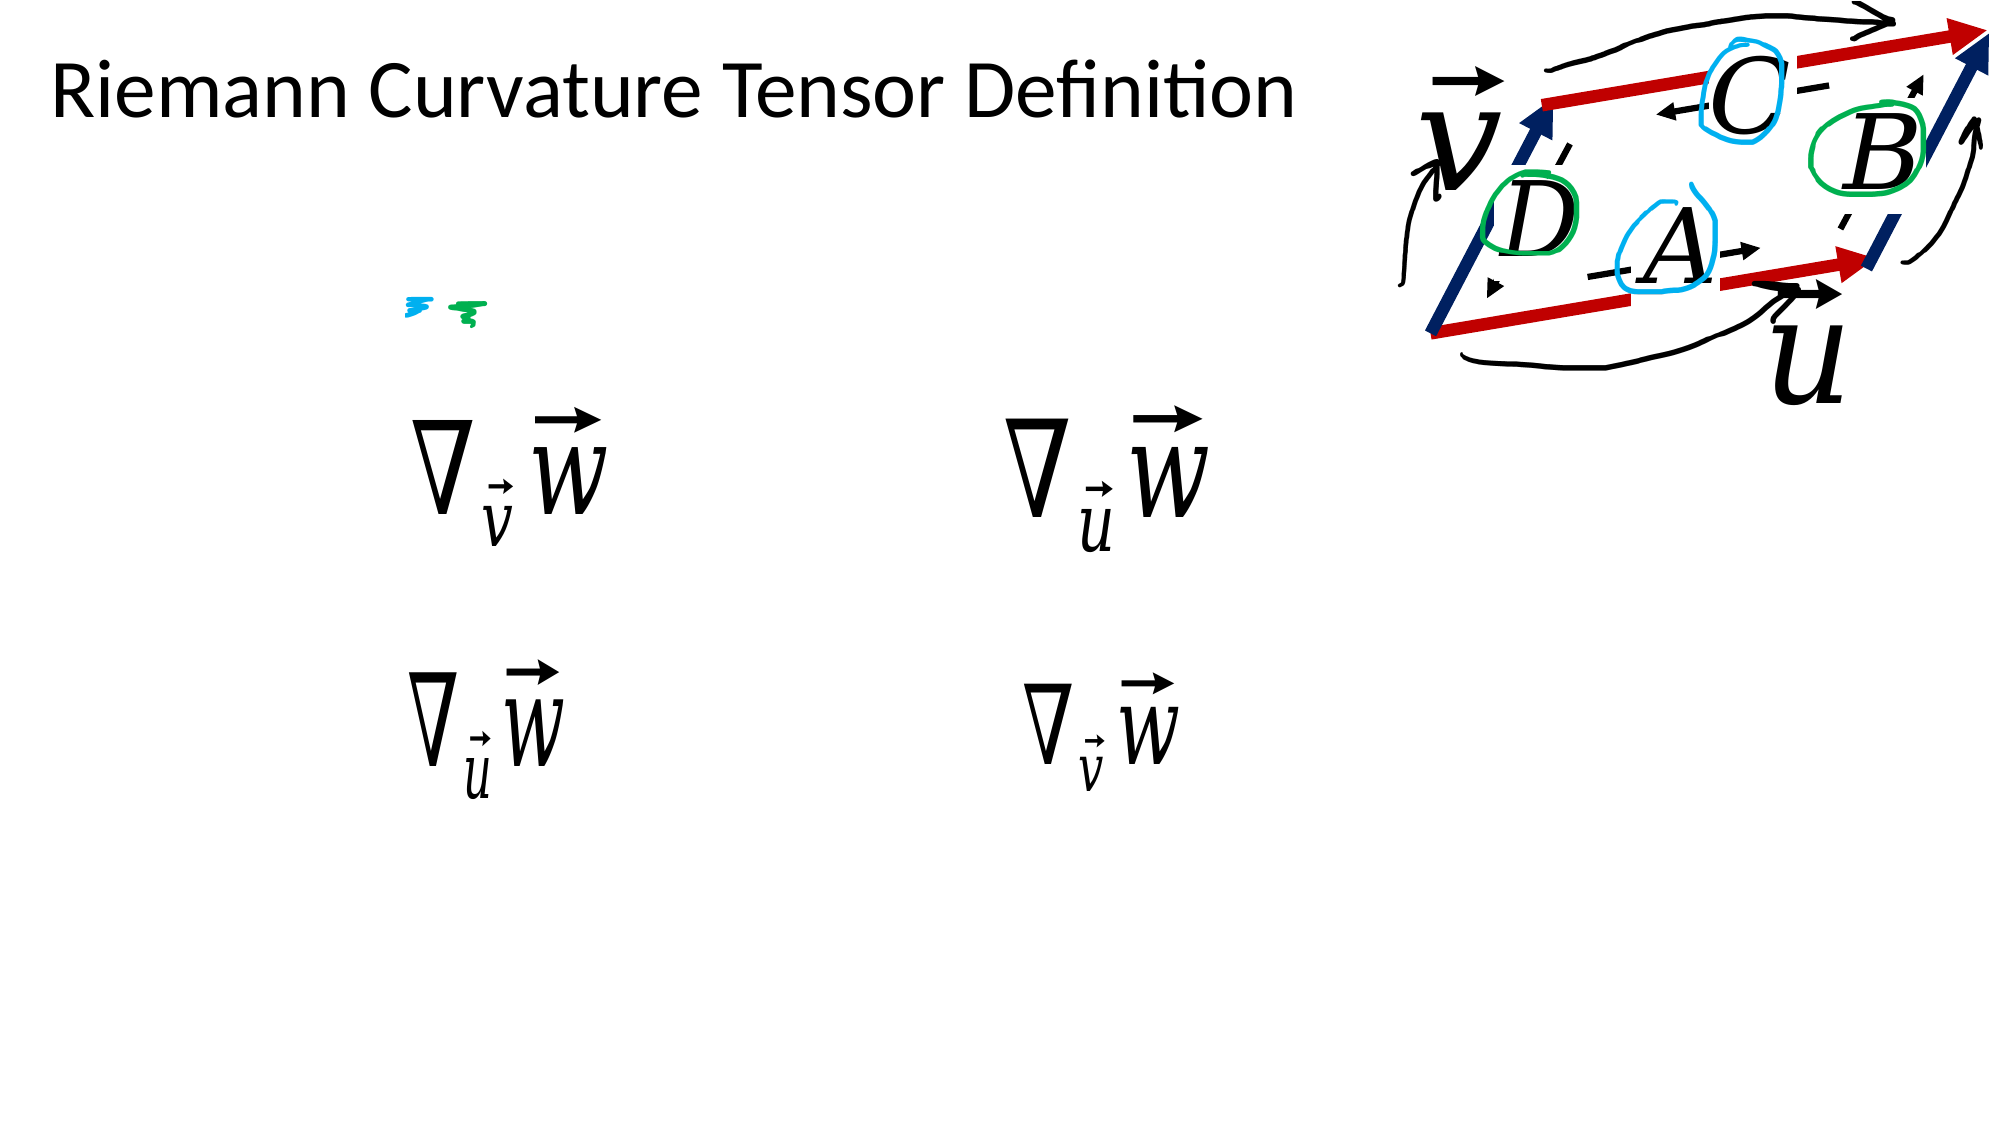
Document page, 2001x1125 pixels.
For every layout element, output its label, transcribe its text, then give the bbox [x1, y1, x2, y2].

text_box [962, 621, 1317, 844]
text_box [346, 604, 703, 843]
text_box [963, 347, 1391, 598]
picture [405, 1, 1992, 379]
text_box Riemann Curvature Tensor Definition [35, 26, 405, 142]
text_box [1415, 30, 1989, 440]
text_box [334, 347, 780, 608]
